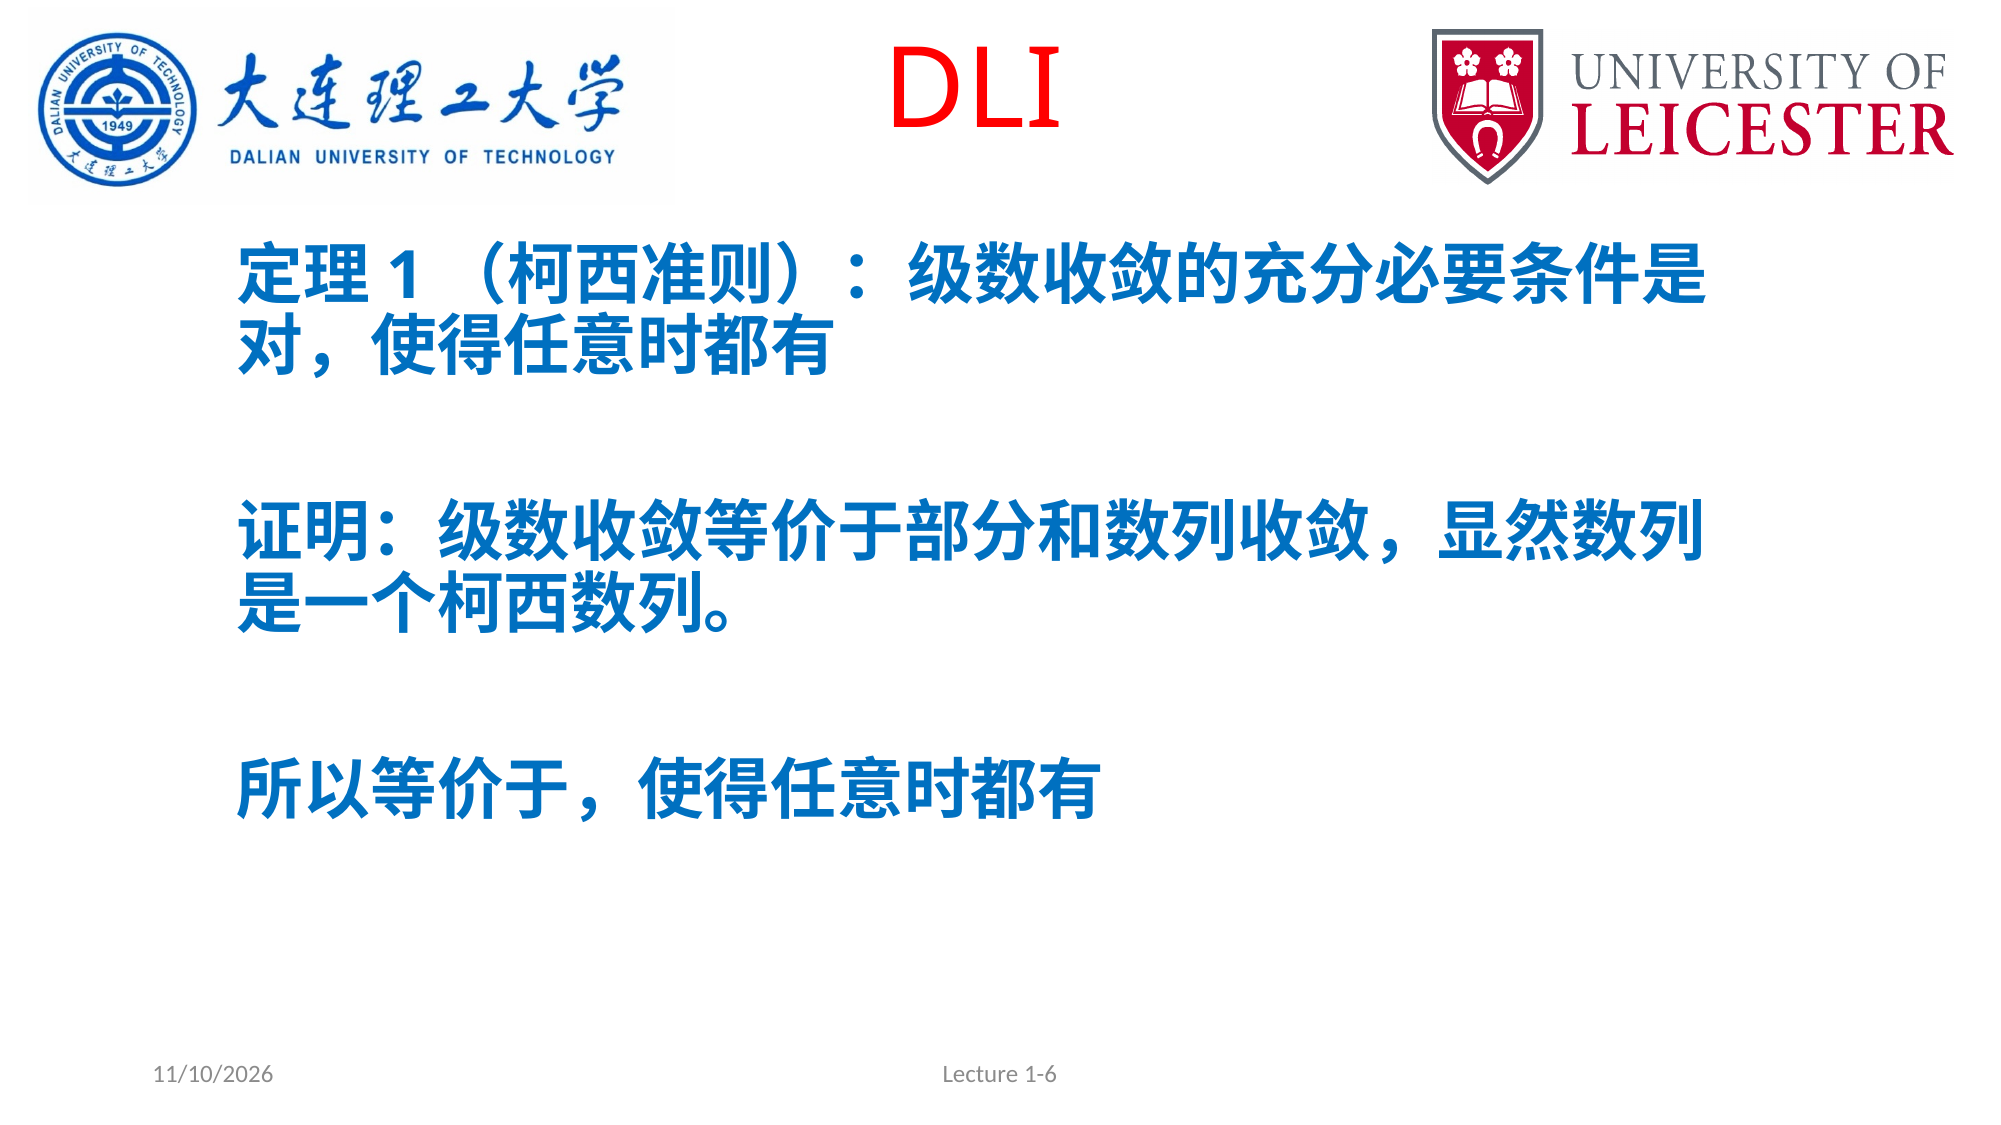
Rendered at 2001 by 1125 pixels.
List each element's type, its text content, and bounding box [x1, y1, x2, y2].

text_box DLI [675, 7, 1376, 158]
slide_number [137, 1042, 588, 1103]
picture [28, 7, 675, 205]
footer Lecture 1-6 [662, 1042, 1338, 1103]
picture [1432, 29, 1954, 185]
